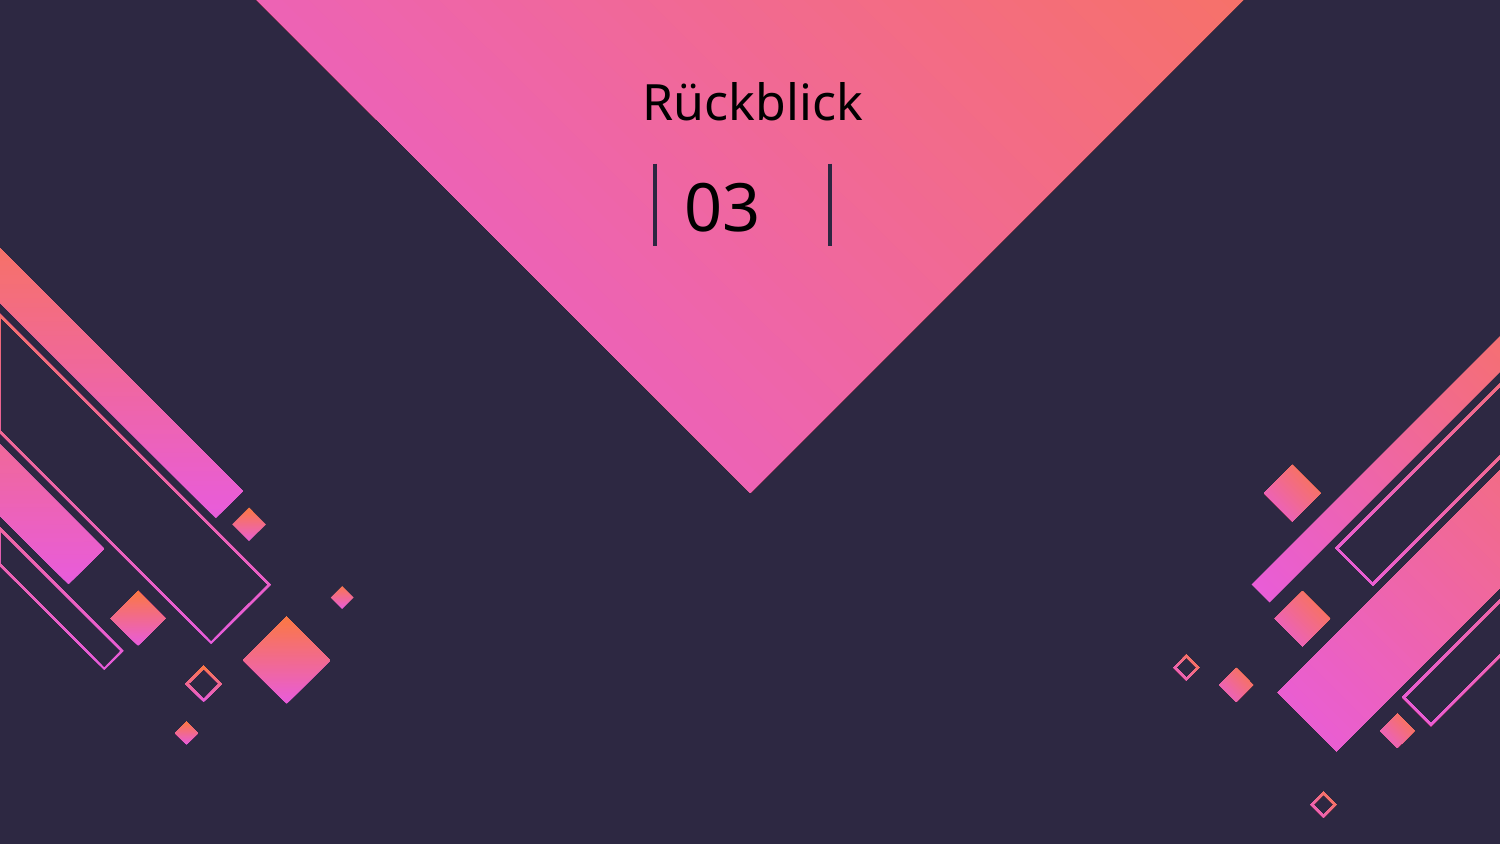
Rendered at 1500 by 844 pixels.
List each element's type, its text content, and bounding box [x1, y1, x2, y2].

text_box Rückblick [402, 62, 1104, 138]
text_box 03 [669, 156, 831, 252]
